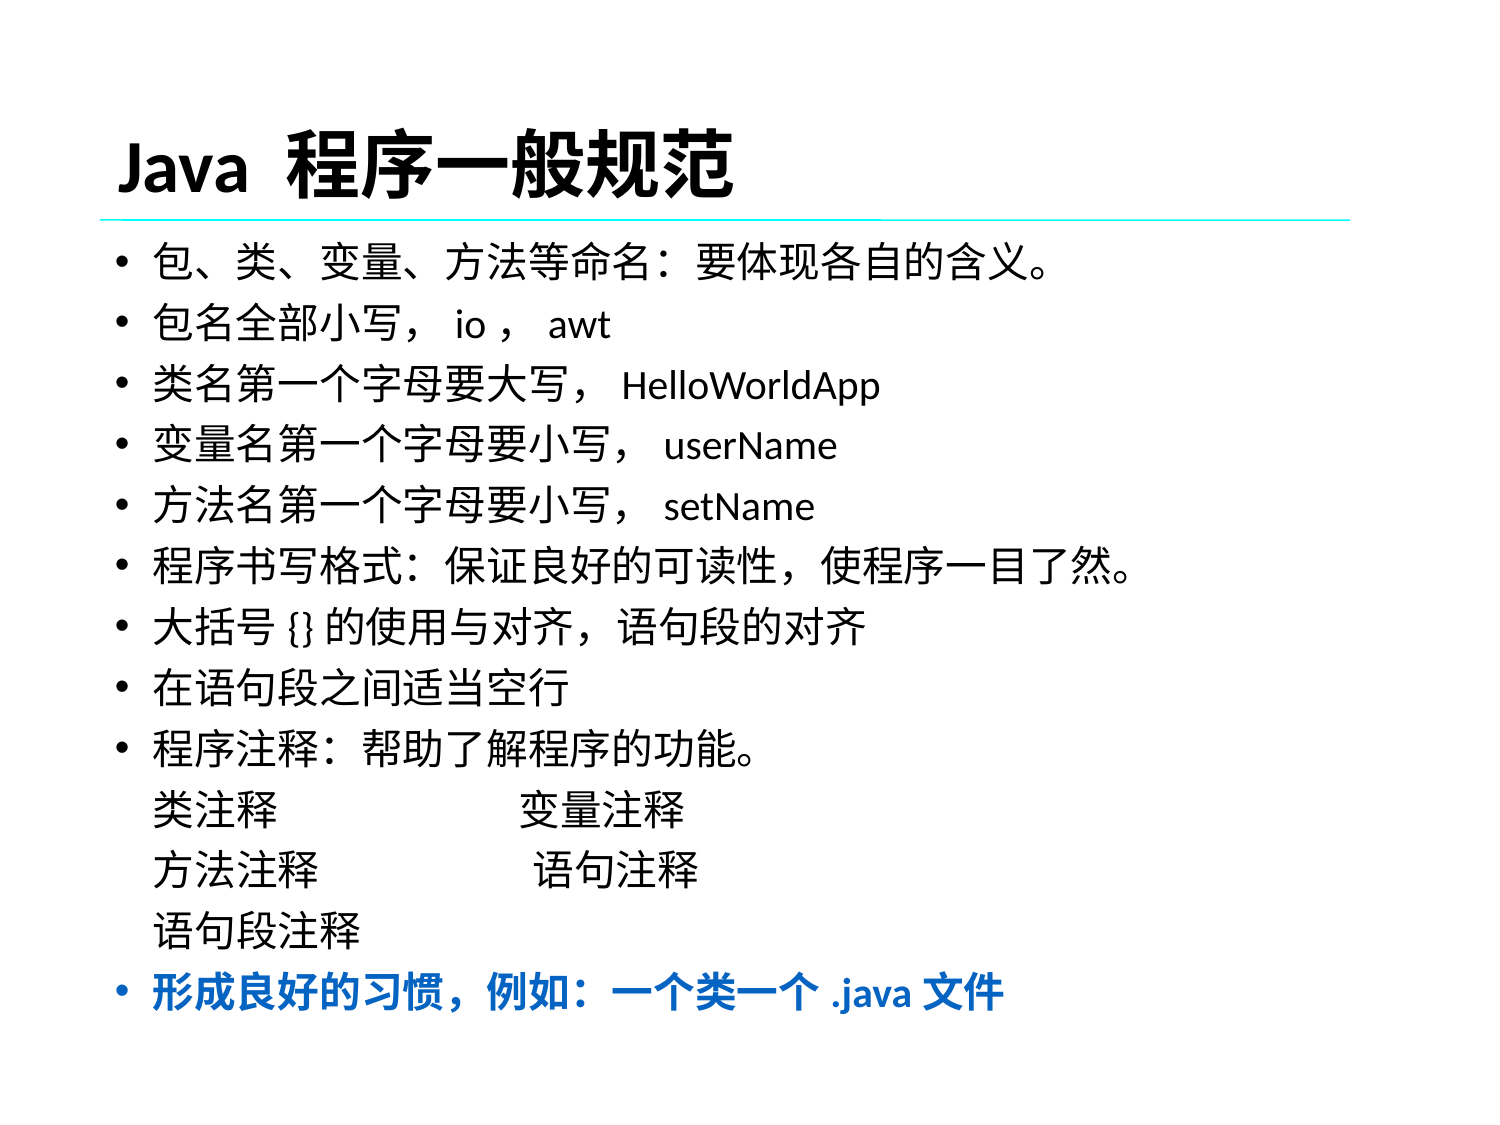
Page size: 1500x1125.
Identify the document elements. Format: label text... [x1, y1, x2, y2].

title Java 程序一般规范 [103, 59, 1397, 278]
list 包、类、变量、方法等命名：要体现各自的含义。 包名全部小写，io，awt 类名第一个字母要大写，HelloWorldApp 变量名第一个字母要小写，userName 方法名第一个字母要小写，setName 程序书写格式：保证良好的可读性，使程序一目了然。 大括号{}的使用与对齐，语句段的对齐 在语句段之间适当空行 程序注释：帮助了解程序的功能。 类注释 变量注释 方法注释 语句注释 语句段注释 形成良好的习惯，例如：一个类一个.java文件 [99, 238, 1394, 1025]
